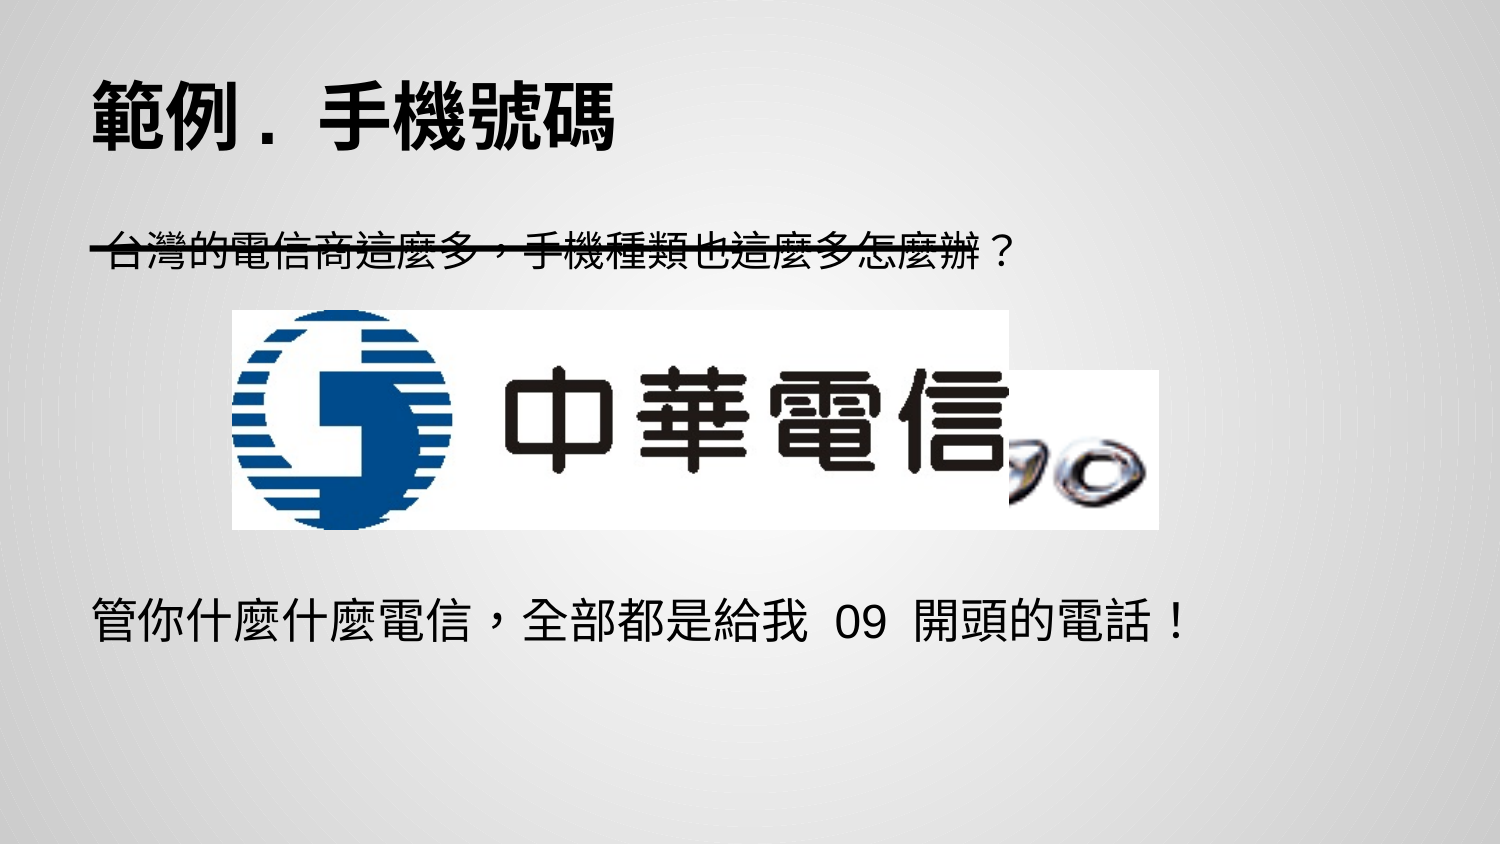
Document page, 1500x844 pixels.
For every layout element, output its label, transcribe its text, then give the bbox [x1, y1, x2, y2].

text_box 台灣的電信商這麼多，手機種類也這麼多怎麼辦？ [89, 209, 1243, 288]
text_box 管你什麼什麼電信，全部都是給我 09 開頭的電話！ [75, 575, 1243, 666]
picture [232, 310, 1159, 530]
title 範例. 手機號碼 [75, 33, 1425, 175]
